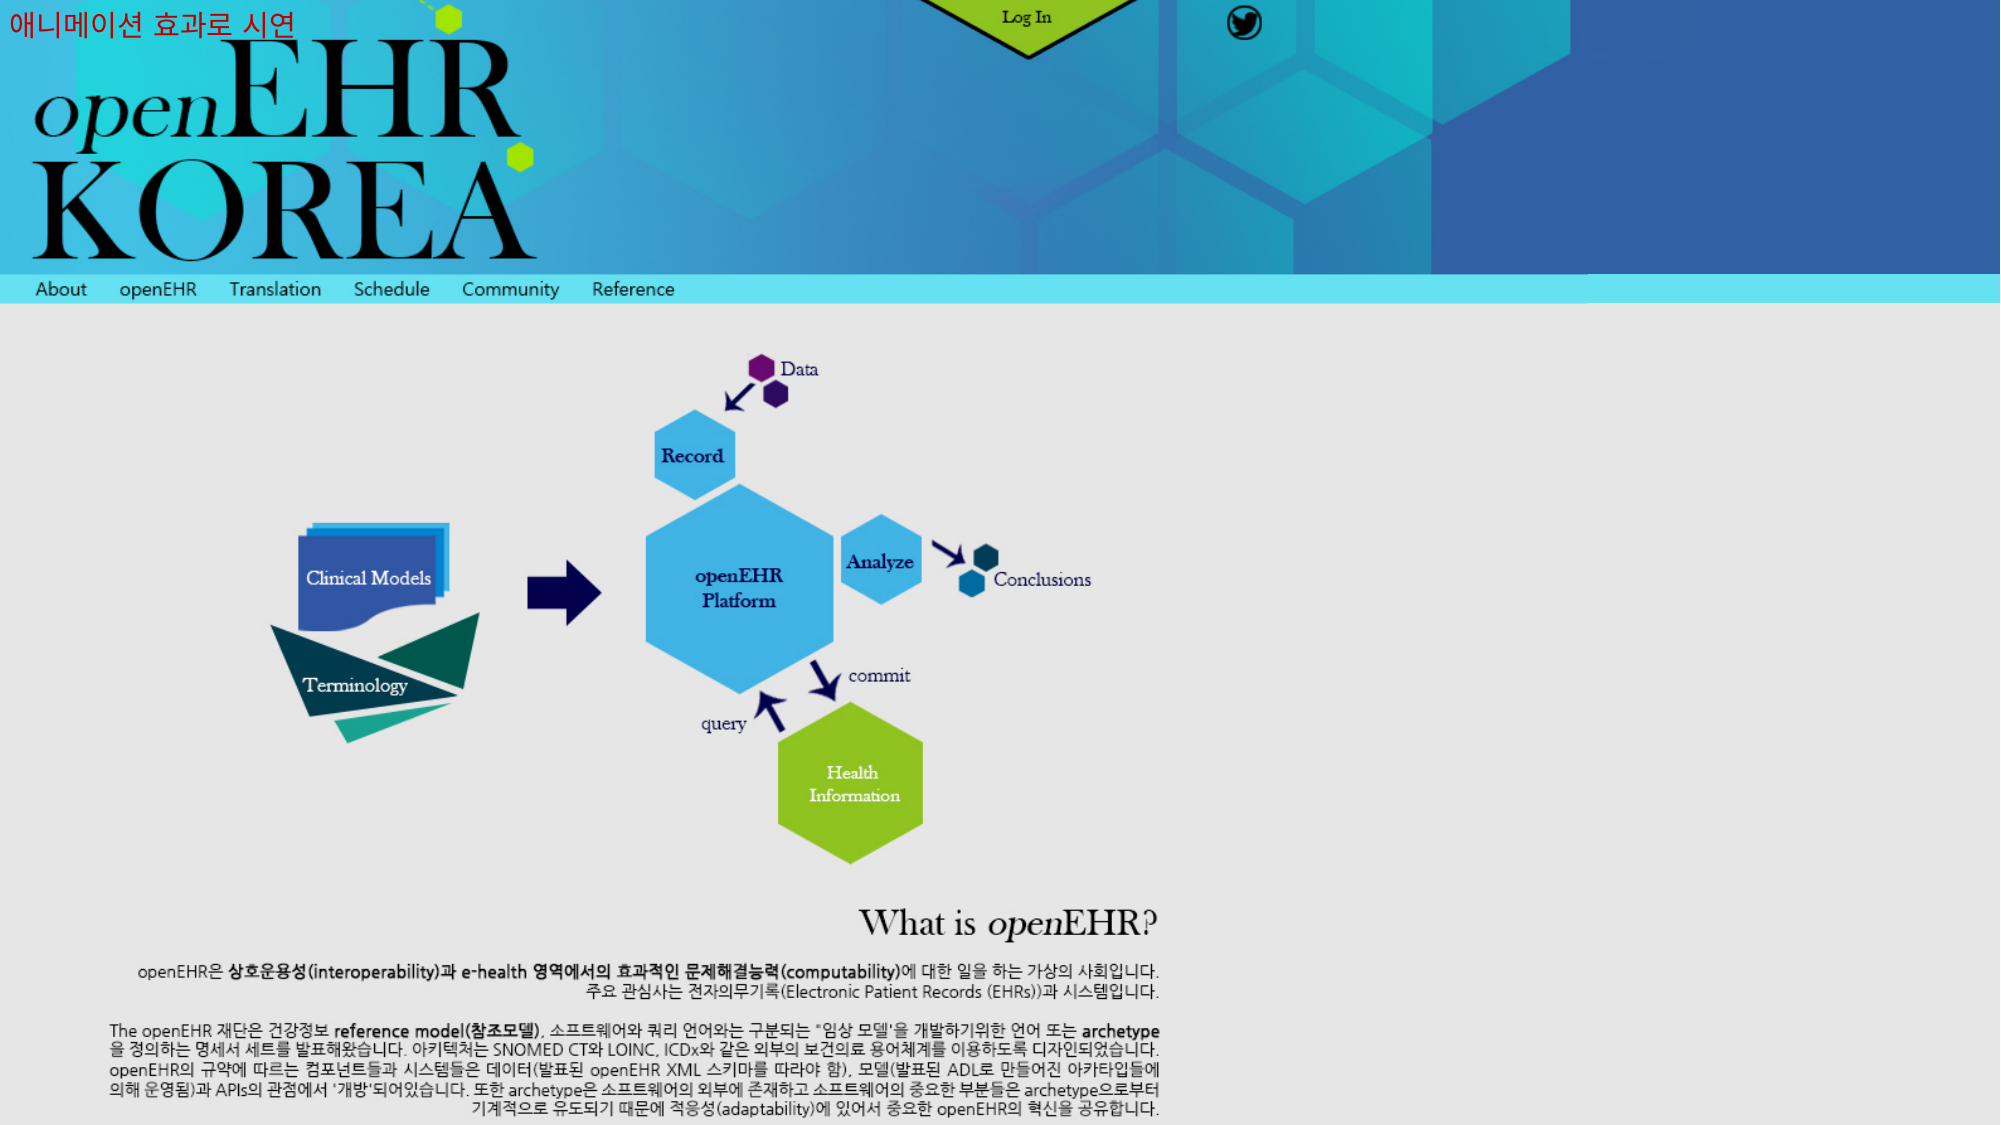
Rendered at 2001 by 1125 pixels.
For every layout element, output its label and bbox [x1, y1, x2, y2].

text_box [0, 0, 2000, 1125]
